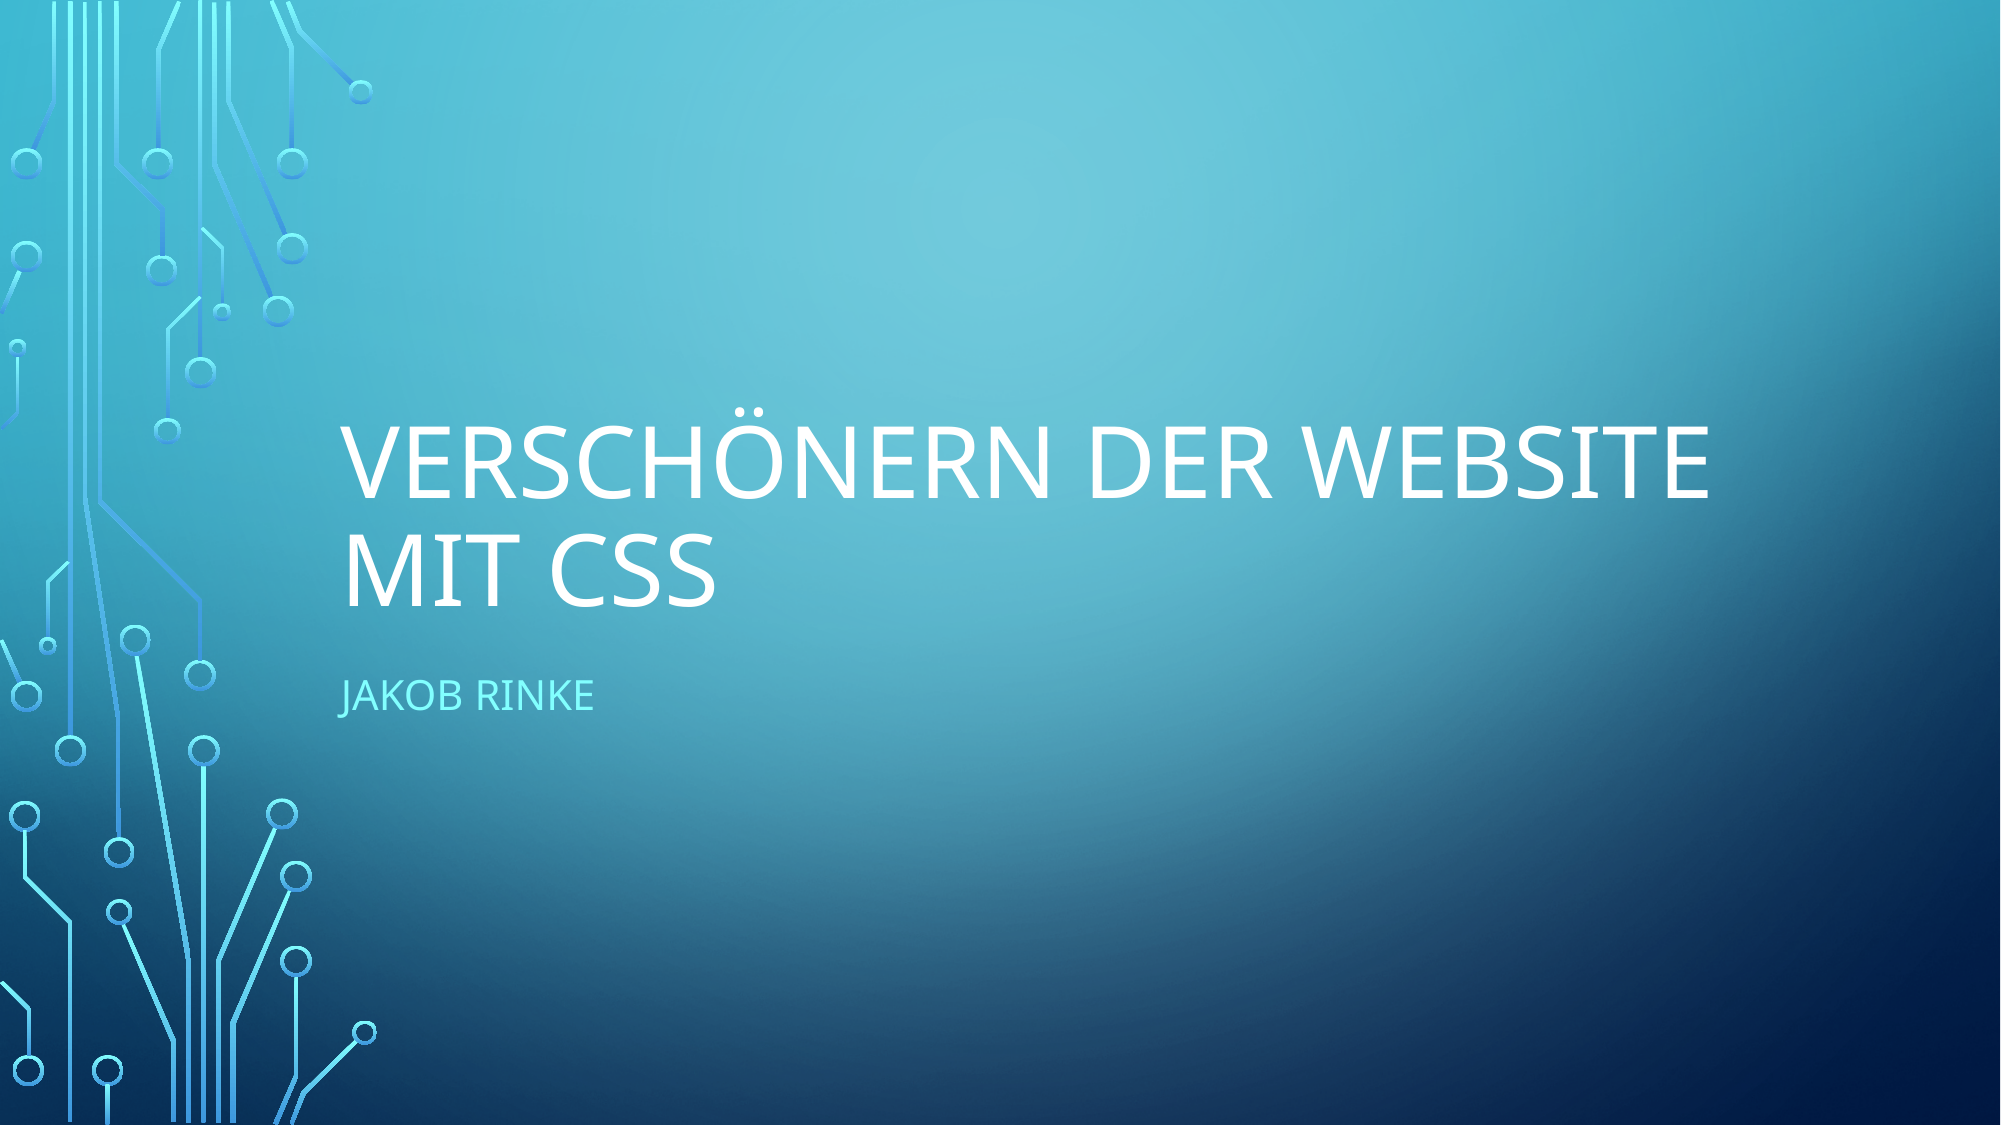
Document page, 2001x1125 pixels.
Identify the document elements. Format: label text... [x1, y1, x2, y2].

title Verschönern der Website mit CSS [325, 244, 1768, 636]
subtitle Jakob Rinke [325, 650, 1768, 923]
